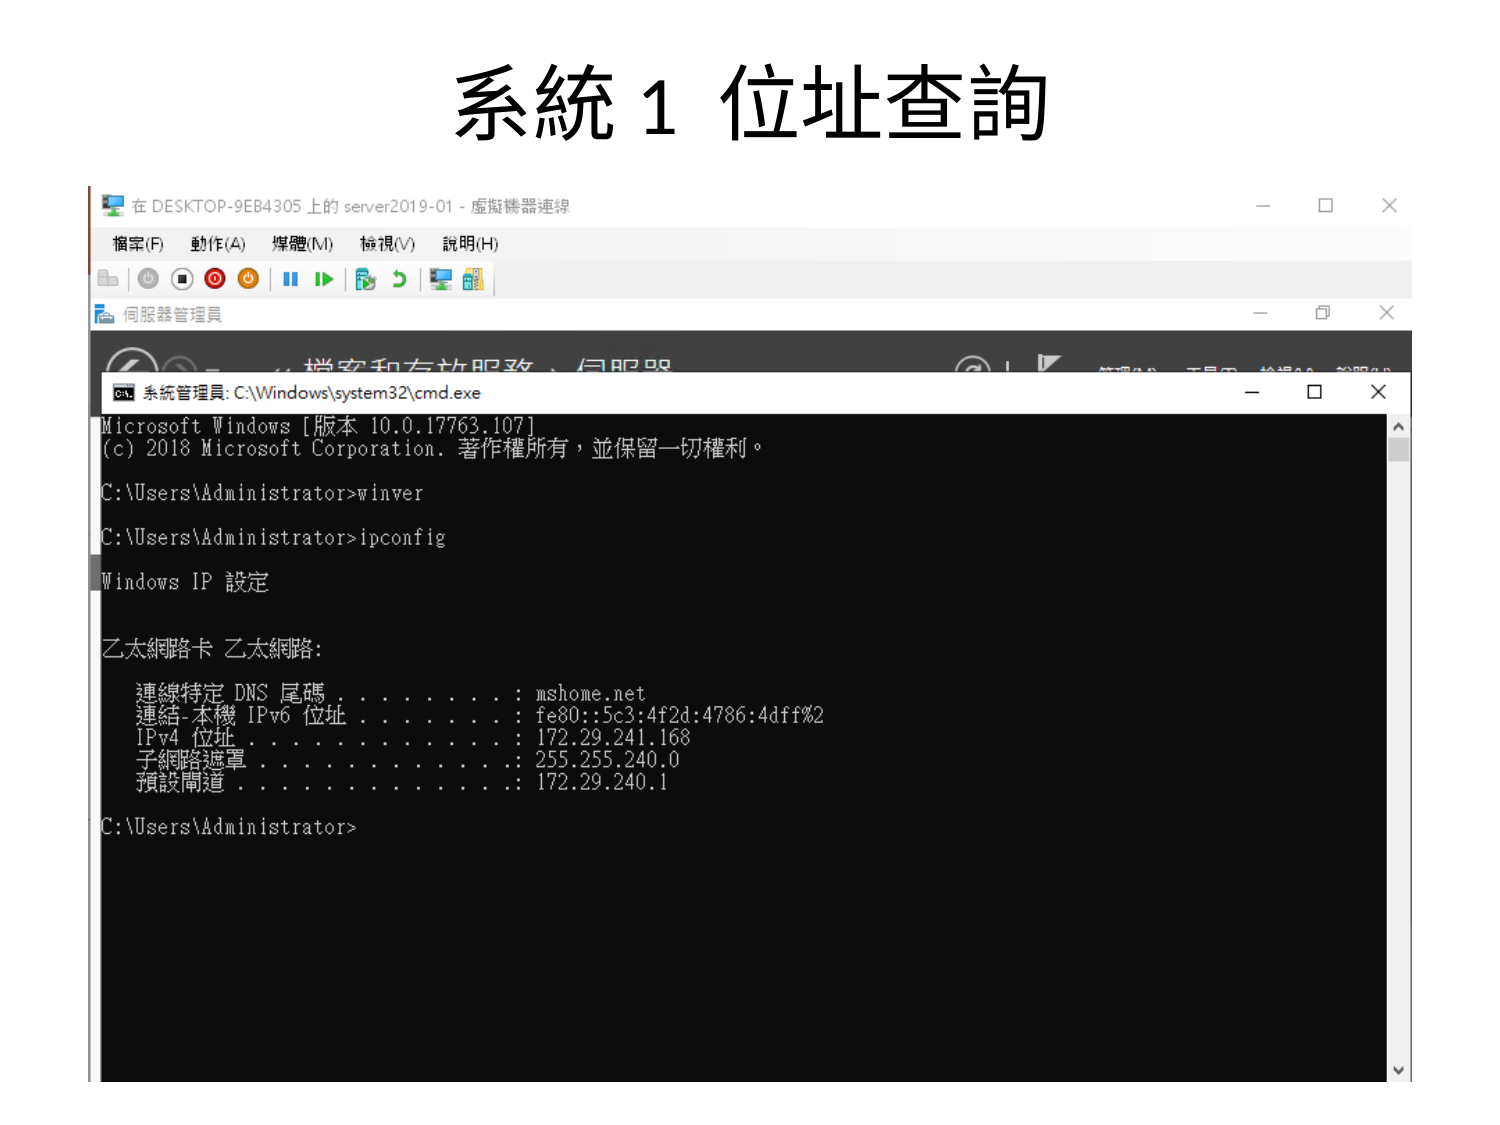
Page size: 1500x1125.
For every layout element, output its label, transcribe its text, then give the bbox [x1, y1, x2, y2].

picture [88, 186, 1412, 1082]
text_box 系統1 位址查詢 [434, 43, 1066, 159]
